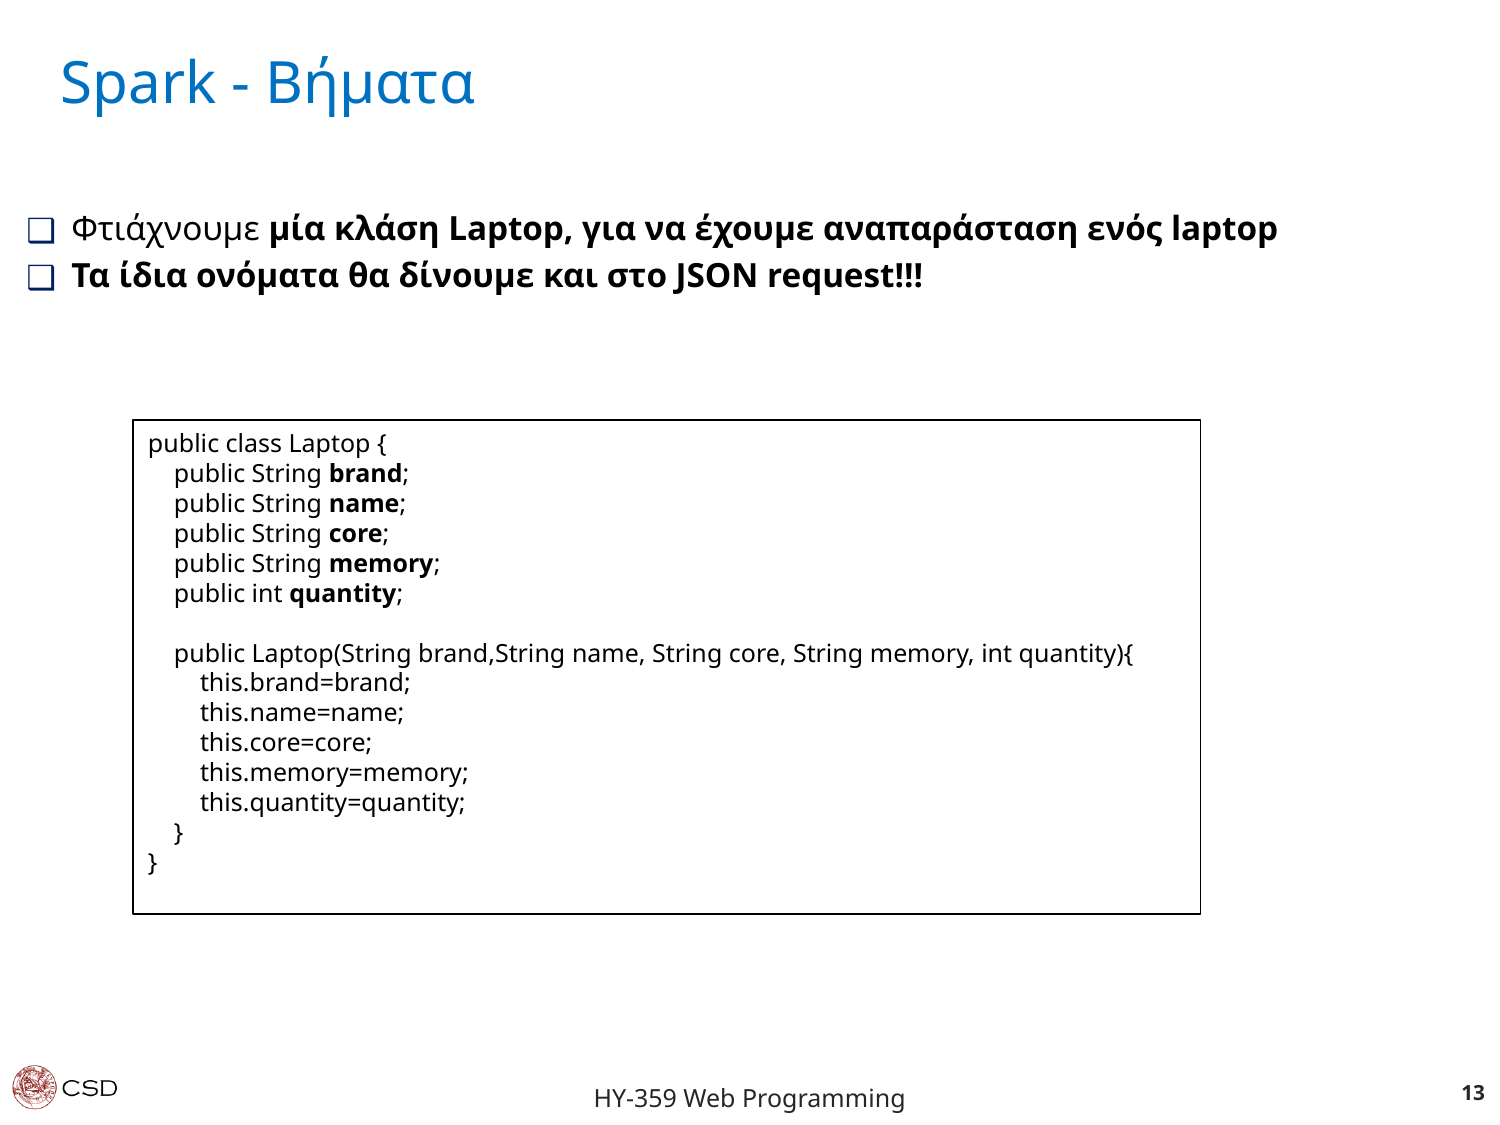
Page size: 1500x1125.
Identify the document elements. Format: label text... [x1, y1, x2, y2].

picture [8, 1061, 122, 1113]
text_box Spark - Βήματα [45, 37, 1458, 144]
text_box public class Laptop { public String brand; public String name; public String core; public String memory; public int quantity; public Laptop(String brand,String name, String core, String memory, int quantity){ this.brand=brand; this.name=name; this.core=core; this.memory=memory; this.quantity=quantity; } } [132, 419, 1201, 914]
slide_number 13 [1418, 1064, 1500, 1124]
text_box [23, 175, 1500, 1027]
text_box Φτιάχνουμε μία κλάση Laptop, για να έχουμε αναπαράσταση ενός laptop Τα ίδια ονόματα θα δίνουμε και στο JSON request!!! [0, 200, 1477, 1051]
